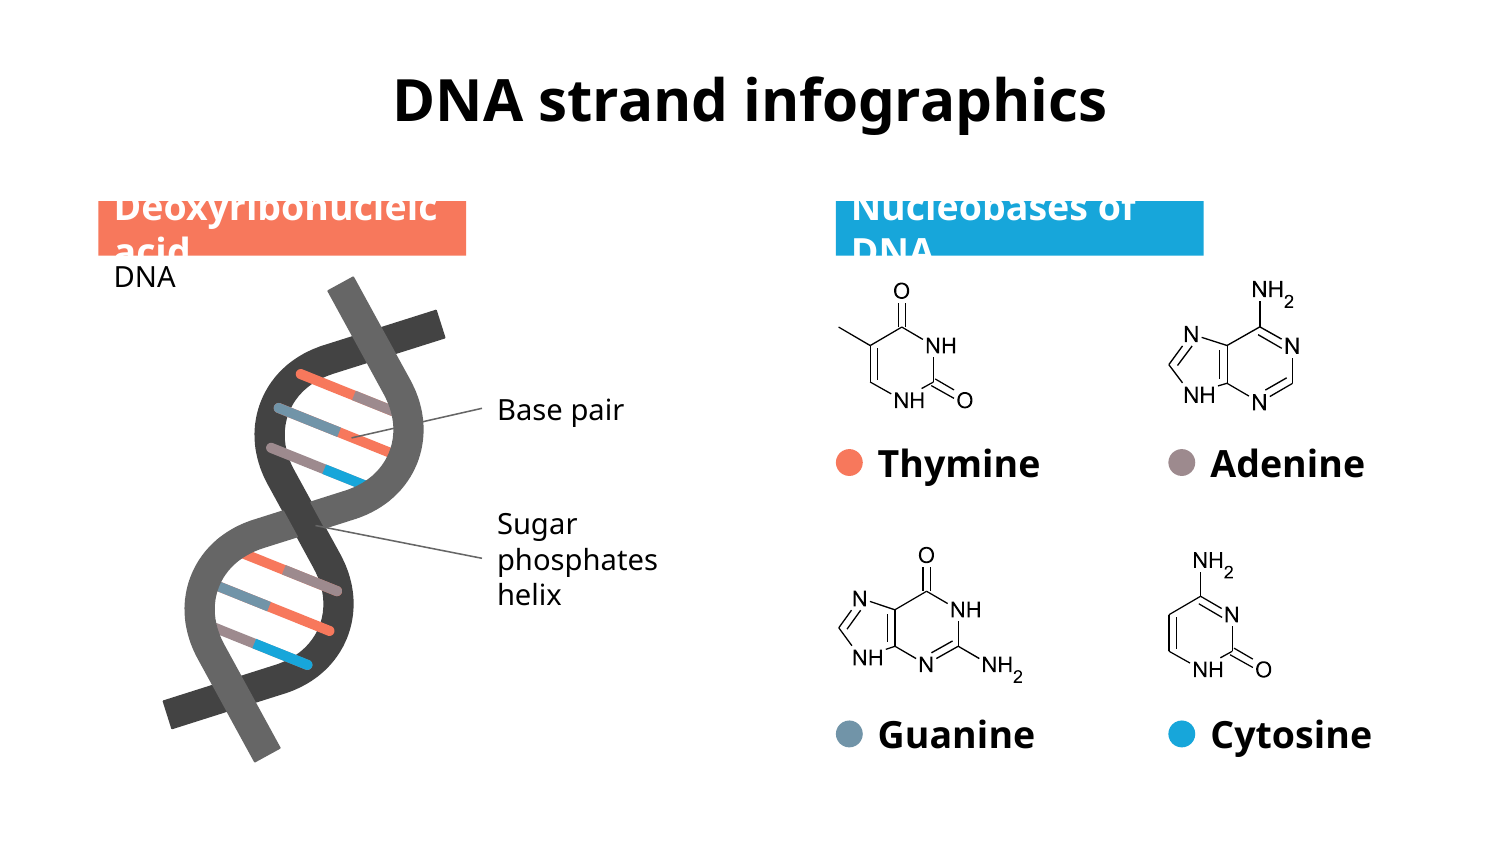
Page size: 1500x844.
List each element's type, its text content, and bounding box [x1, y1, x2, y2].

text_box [315, 525, 483, 559]
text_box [1168, 706, 1402, 762]
text_box Base pair [482, 368, 737, 448]
text_box DNA [98, 255, 467, 296]
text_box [220, 276, 388, 763]
text_box Deoxyribonucleic acid [98, 201, 467, 255]
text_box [1168, 435, 1402, 490]
text_box Sugar phosphates helix [482, 518, 737, 598]
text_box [837, 546, 1023, 684]
text_box Nucleobases of DNA [835, 201, 1204, 256]
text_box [837, 282, 973, 409]
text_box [835, 706, 1070, 762]
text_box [1168, 551, 1272, 678]
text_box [835, 435, 1070, 490]
title DNA strand infographics [75, 67, 1425, 129]
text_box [1168, 280, 1299, 411]
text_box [351, 408, 483, 439]
